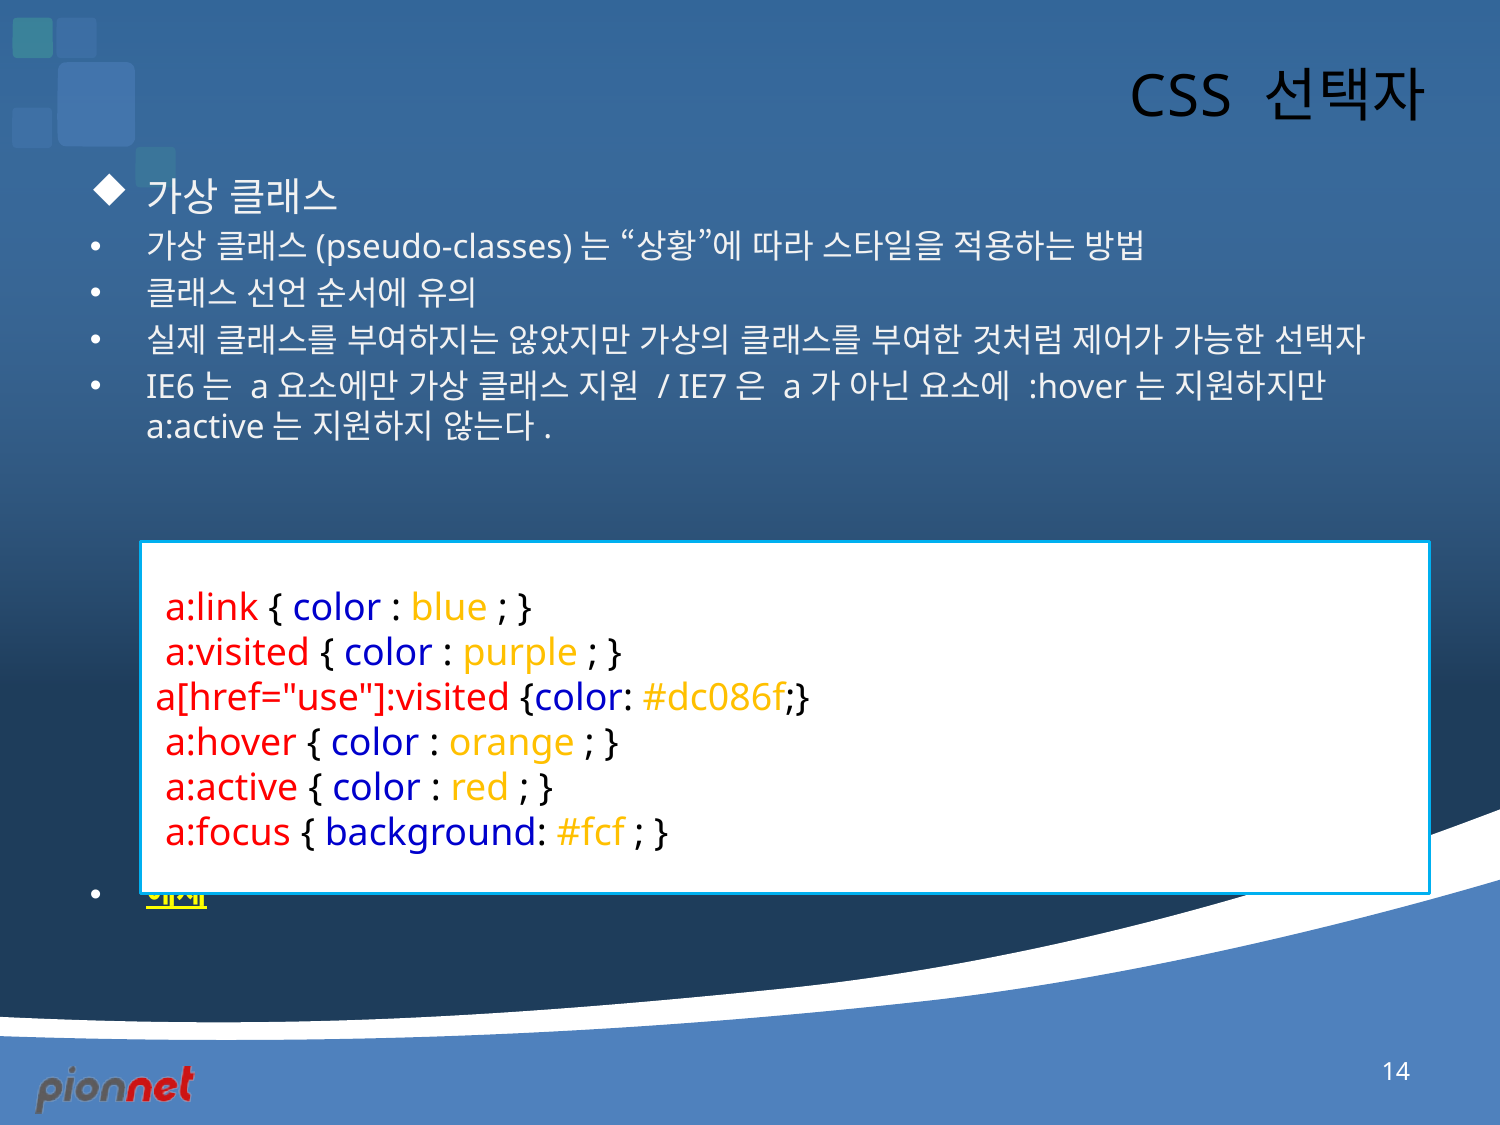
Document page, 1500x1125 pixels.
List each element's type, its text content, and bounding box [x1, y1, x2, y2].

picture [35, 1066, 195, 1114]
title CSS 선택자 [75, 45, 1442, 141]
text_box a:link { color : blue ; } a:visited { color : purple ; } a[href="use"]:visited {color: #dc086f;} a:hover { color : orange ; } a:active { color : red ; } a:focus { background: #fcf ; } [139, 540, 1431, 895]
list 가상 클래스 가상 클래스(pseudo-classes)는 “상황”에 따라 스타일을 적용하는 방법 클래스 선언 순서에 유의 실제 클래스를 부여하지는 않았지만 가상의 클래스를 부여한 것처럼 제어가 가능한 선택자 IE6는 a요소에만 가상 클래스 지원 / IE7은 a가 아닌 요소에 :hover는 지원하지만 a:active는 지원하지 않는다. 예제 [73, 139, 1443, 1033]
slide_number 14 [1074, 1042, 1425, 1103]
